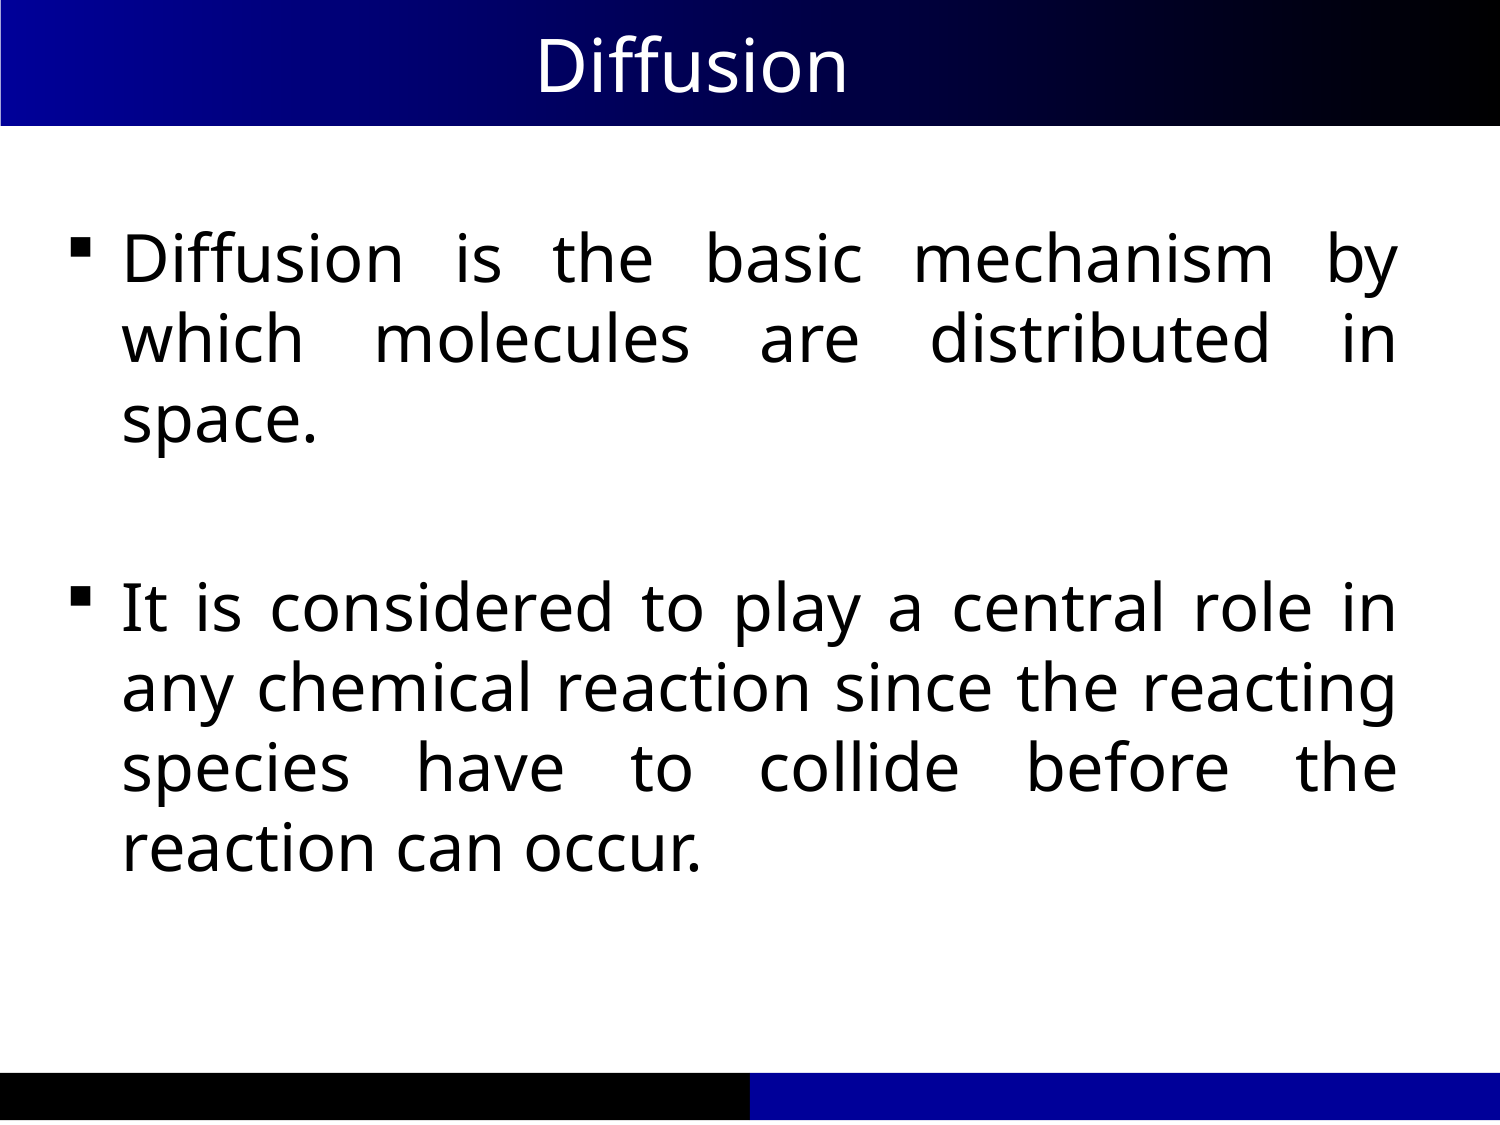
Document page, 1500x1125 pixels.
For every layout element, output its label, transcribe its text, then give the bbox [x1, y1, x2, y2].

text_box Diffusion [57, 10, 1328, 116]
list Diffusion is the basic mechanism by which molecules are distributed in space. It is considered to play a central role in any chemical reaction since the reacting species have to collide before the reaction can occur. [57, 207, 1409, 952]
